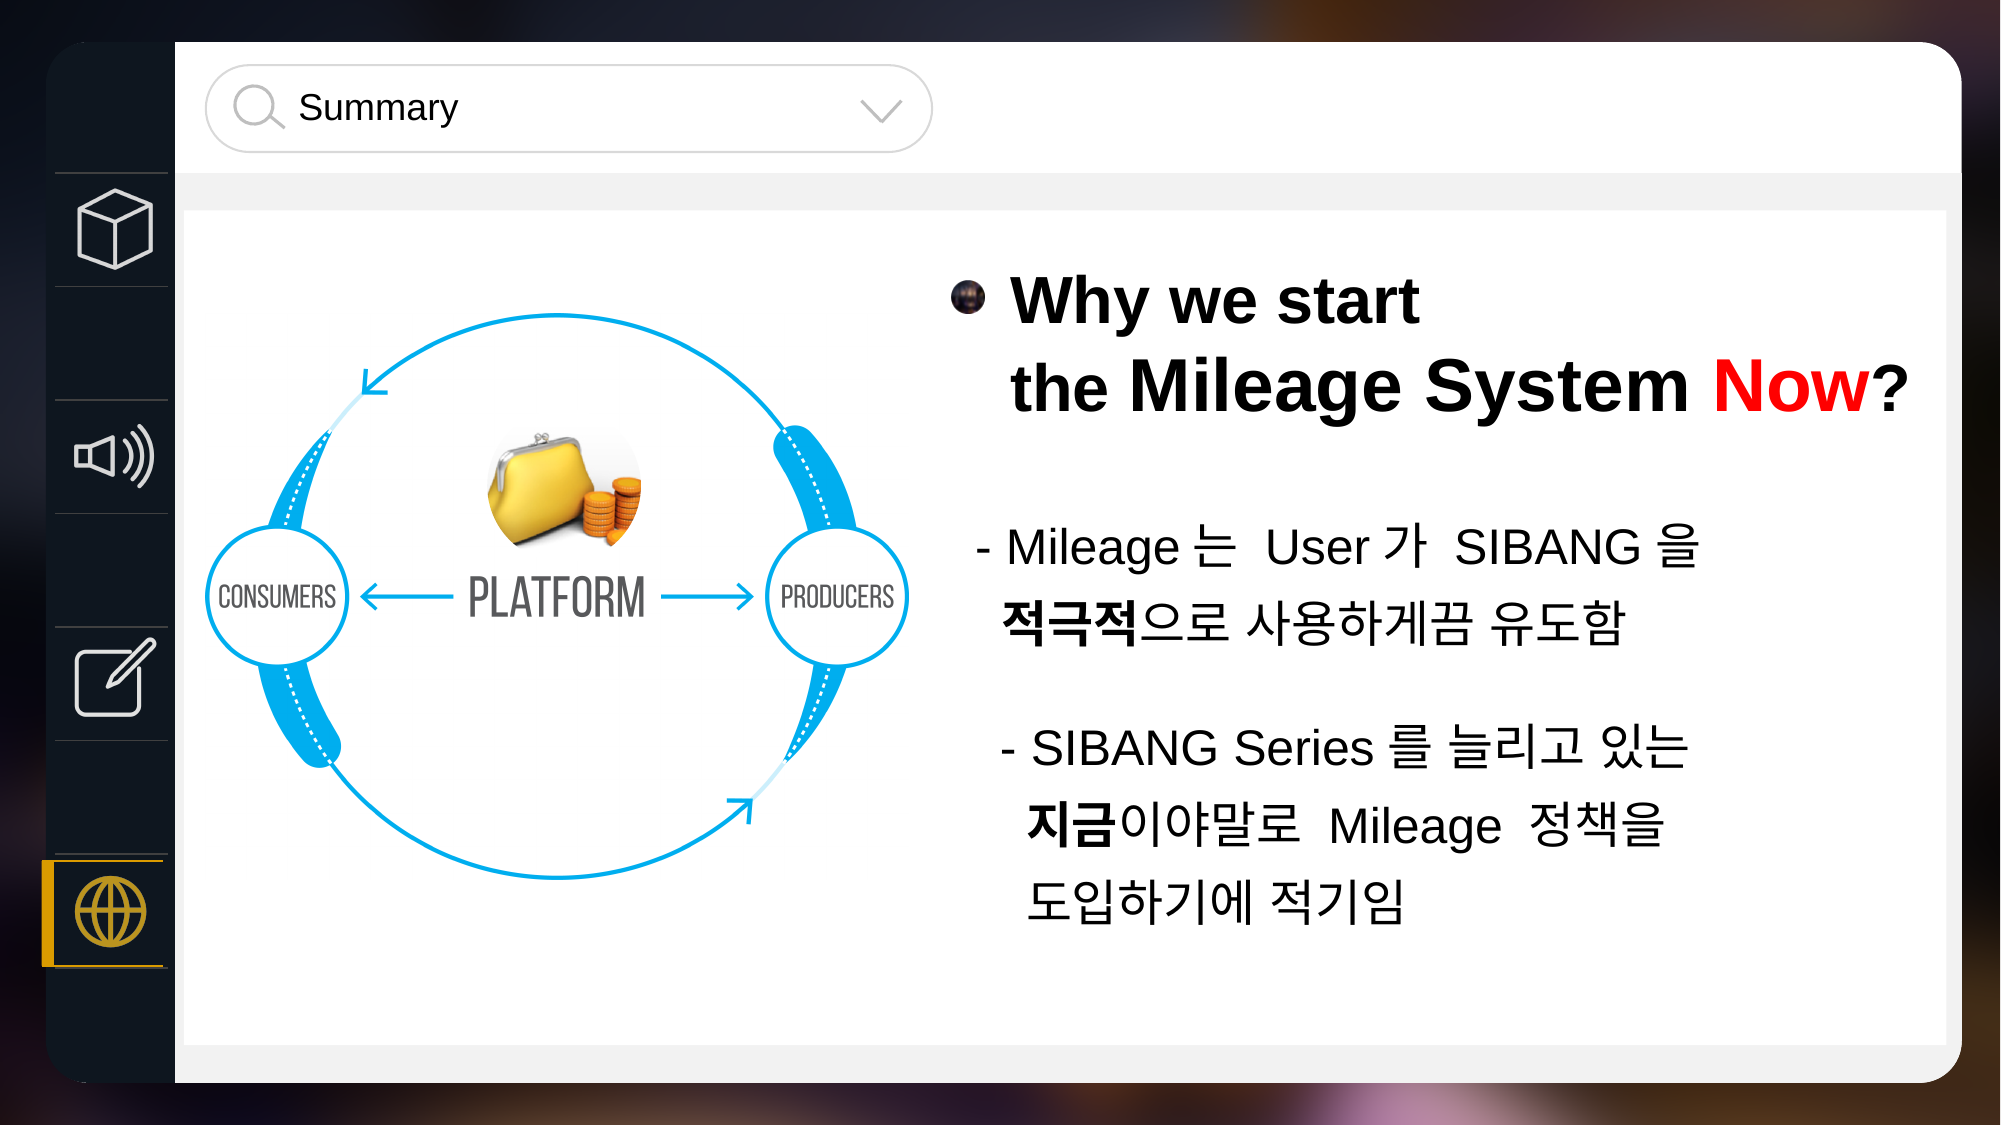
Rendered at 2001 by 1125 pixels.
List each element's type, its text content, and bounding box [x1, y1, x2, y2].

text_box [41, 861, 163, 966]
picture [0, 0, 2001, 1125]
text_box Summary [283, 75, 474, 136]
text_box [183, 209, 1947, 1046]
text_box - Mileage는 User가 SIBANG을 적극적으로 사용하게끔 유도함 [960, 489, 1716, 661]
text_box Why we start the Mileage System Now? [995, 249, 1947, 434]
text_box - SIBANG Series를 늘리고 있는 지금이야말로 Mileage 정책을 도입하기에 적기임 [985, 689, 1706, 939]
